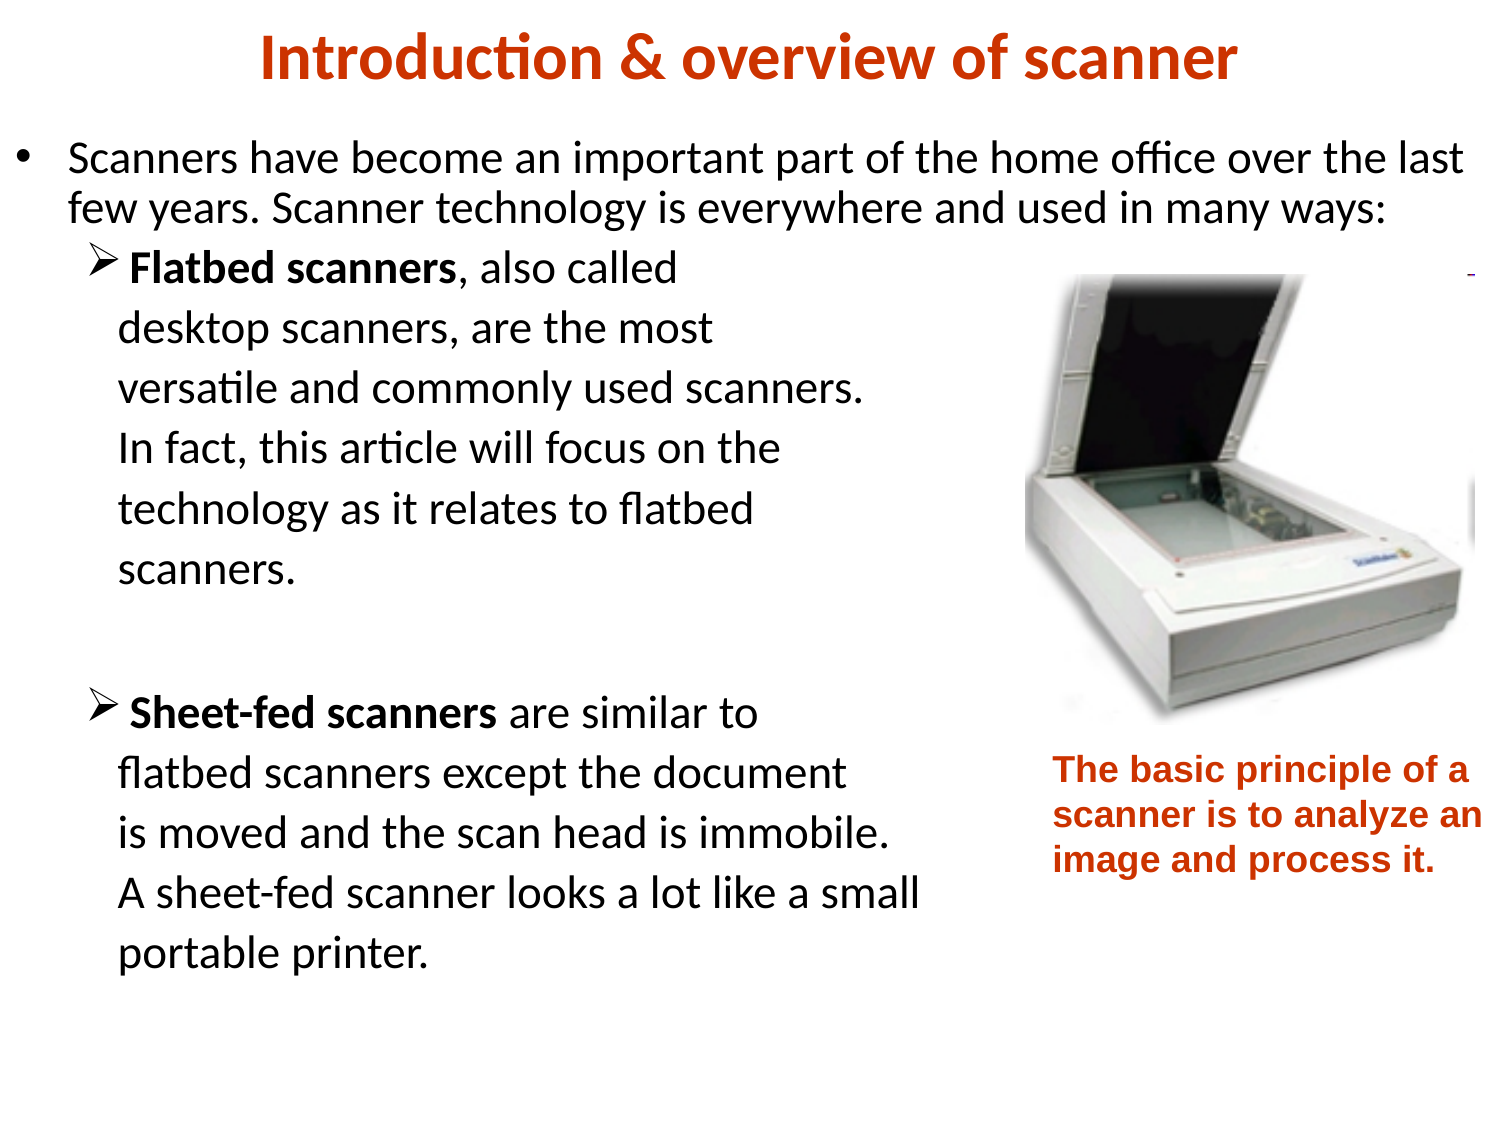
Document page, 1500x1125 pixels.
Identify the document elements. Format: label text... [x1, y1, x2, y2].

list Scanners have become an important part of the home office over the last few years. Scanner technology is everywhere and used in many ways: Flatbed scanners, also called desktop scanners, are the most versatile and commonly used scanners. In fact, this article will focus on the technology as it relates to flatbed scanners. Sheet-fed scanners are similar to flatbed scanners except the document is moved and the scan head is immobile. A sheet-fed scanner looks a lot like a small portable printer. [0, 125, 1500, 1025]
picture [1024, 274, 1476, 726]
title Introduction & overview of scanner [75, 0, 1425, 106]
text_box The basic principle of a scanner is to analyze an image and process it. [1037, 737, 1500, 888]
